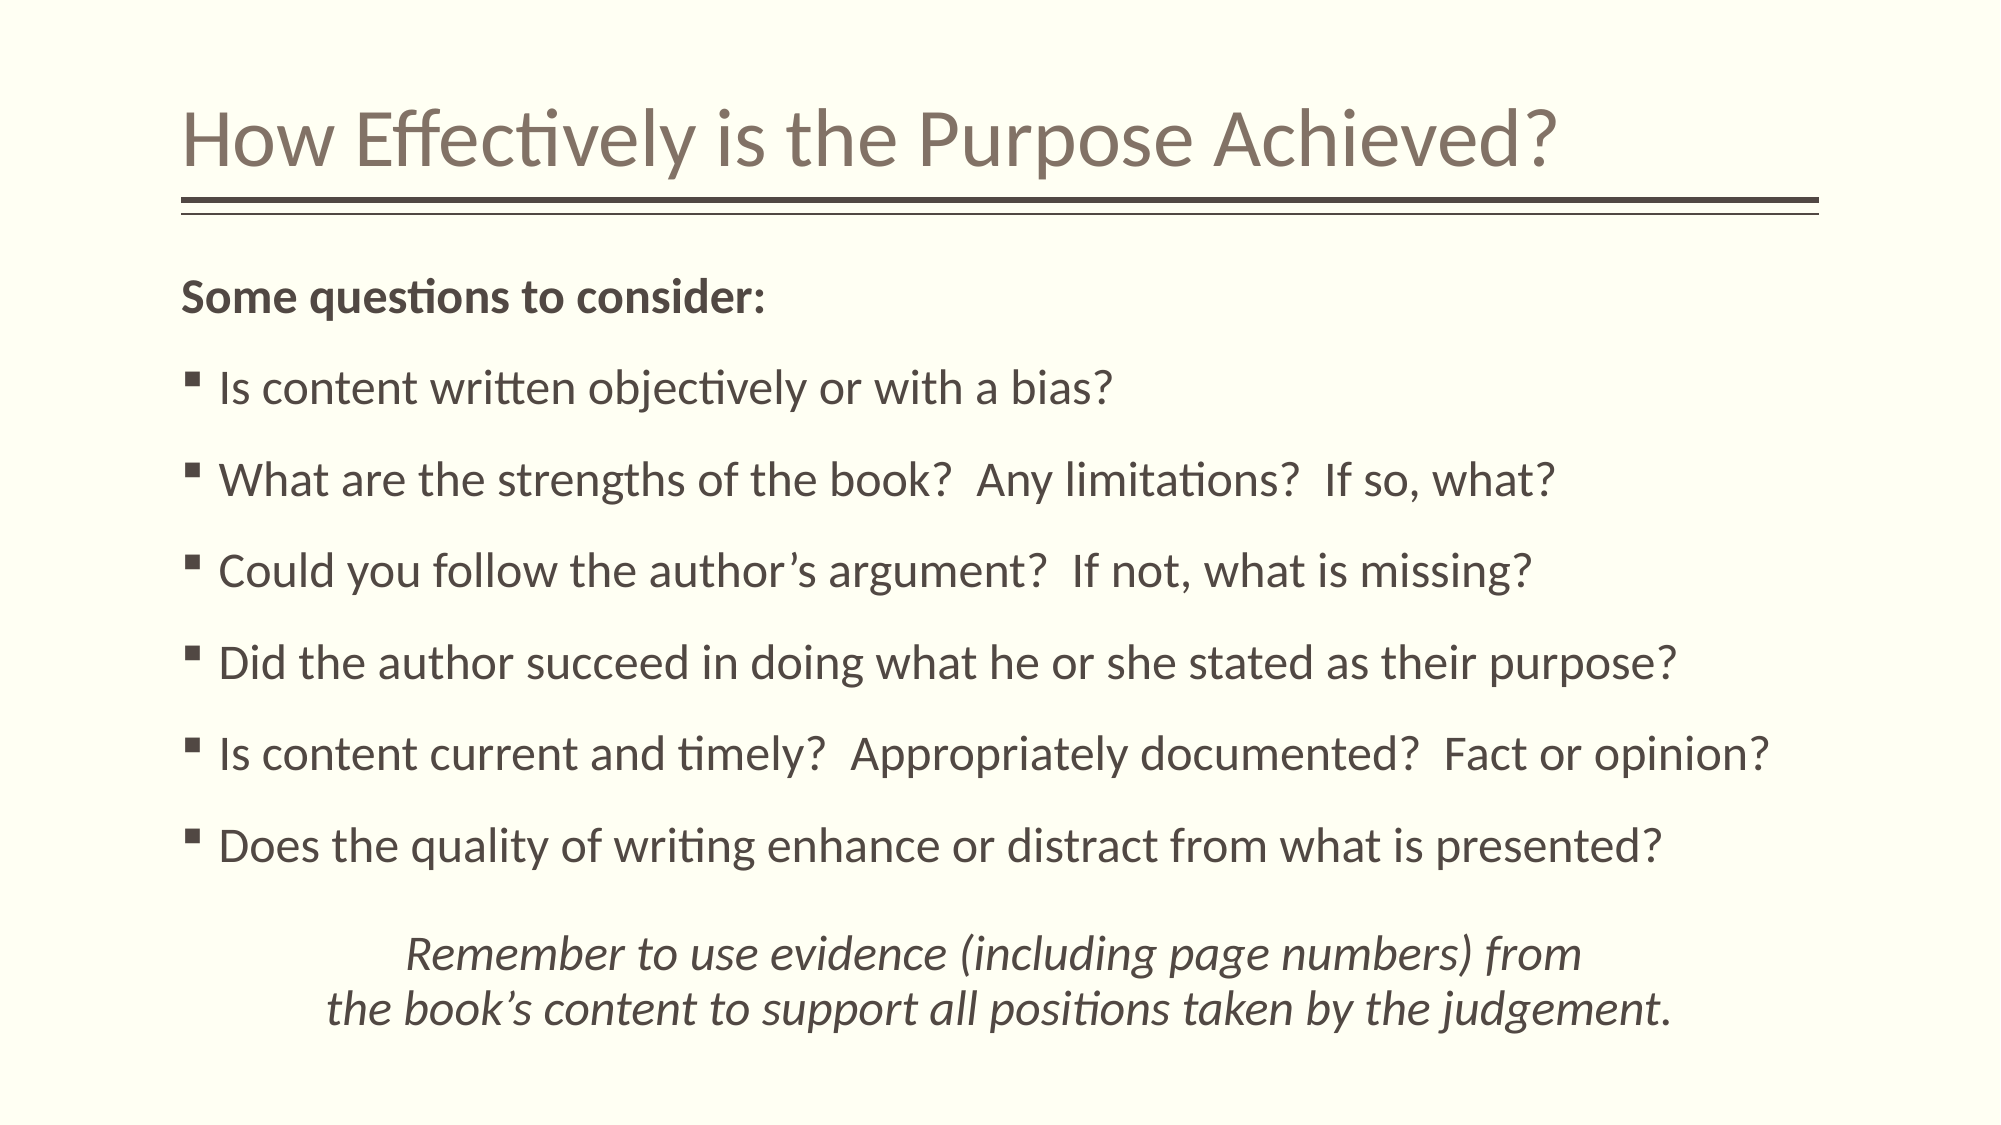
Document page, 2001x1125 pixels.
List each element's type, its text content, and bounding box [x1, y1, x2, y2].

list Some questions to consider: Is content written objectively or with a bias? What are the strengths of the book? Any limitations? If so, what? Could you follow the author’s argument? If not, what is missing? Did the author succeed in doing what he or she stated as their purpose? Is content current and timely? Appropriately documented? Fact or opinion? Does the quality of writing enhance or distract from what is presented? Remember to use evidence (including page numbers) from the book’s content to support all positions taken by the judgement. [181, 262, 1819, 1061]
title How Effectively is the Purpose Achieved? [181, 12, 1819, 193]
